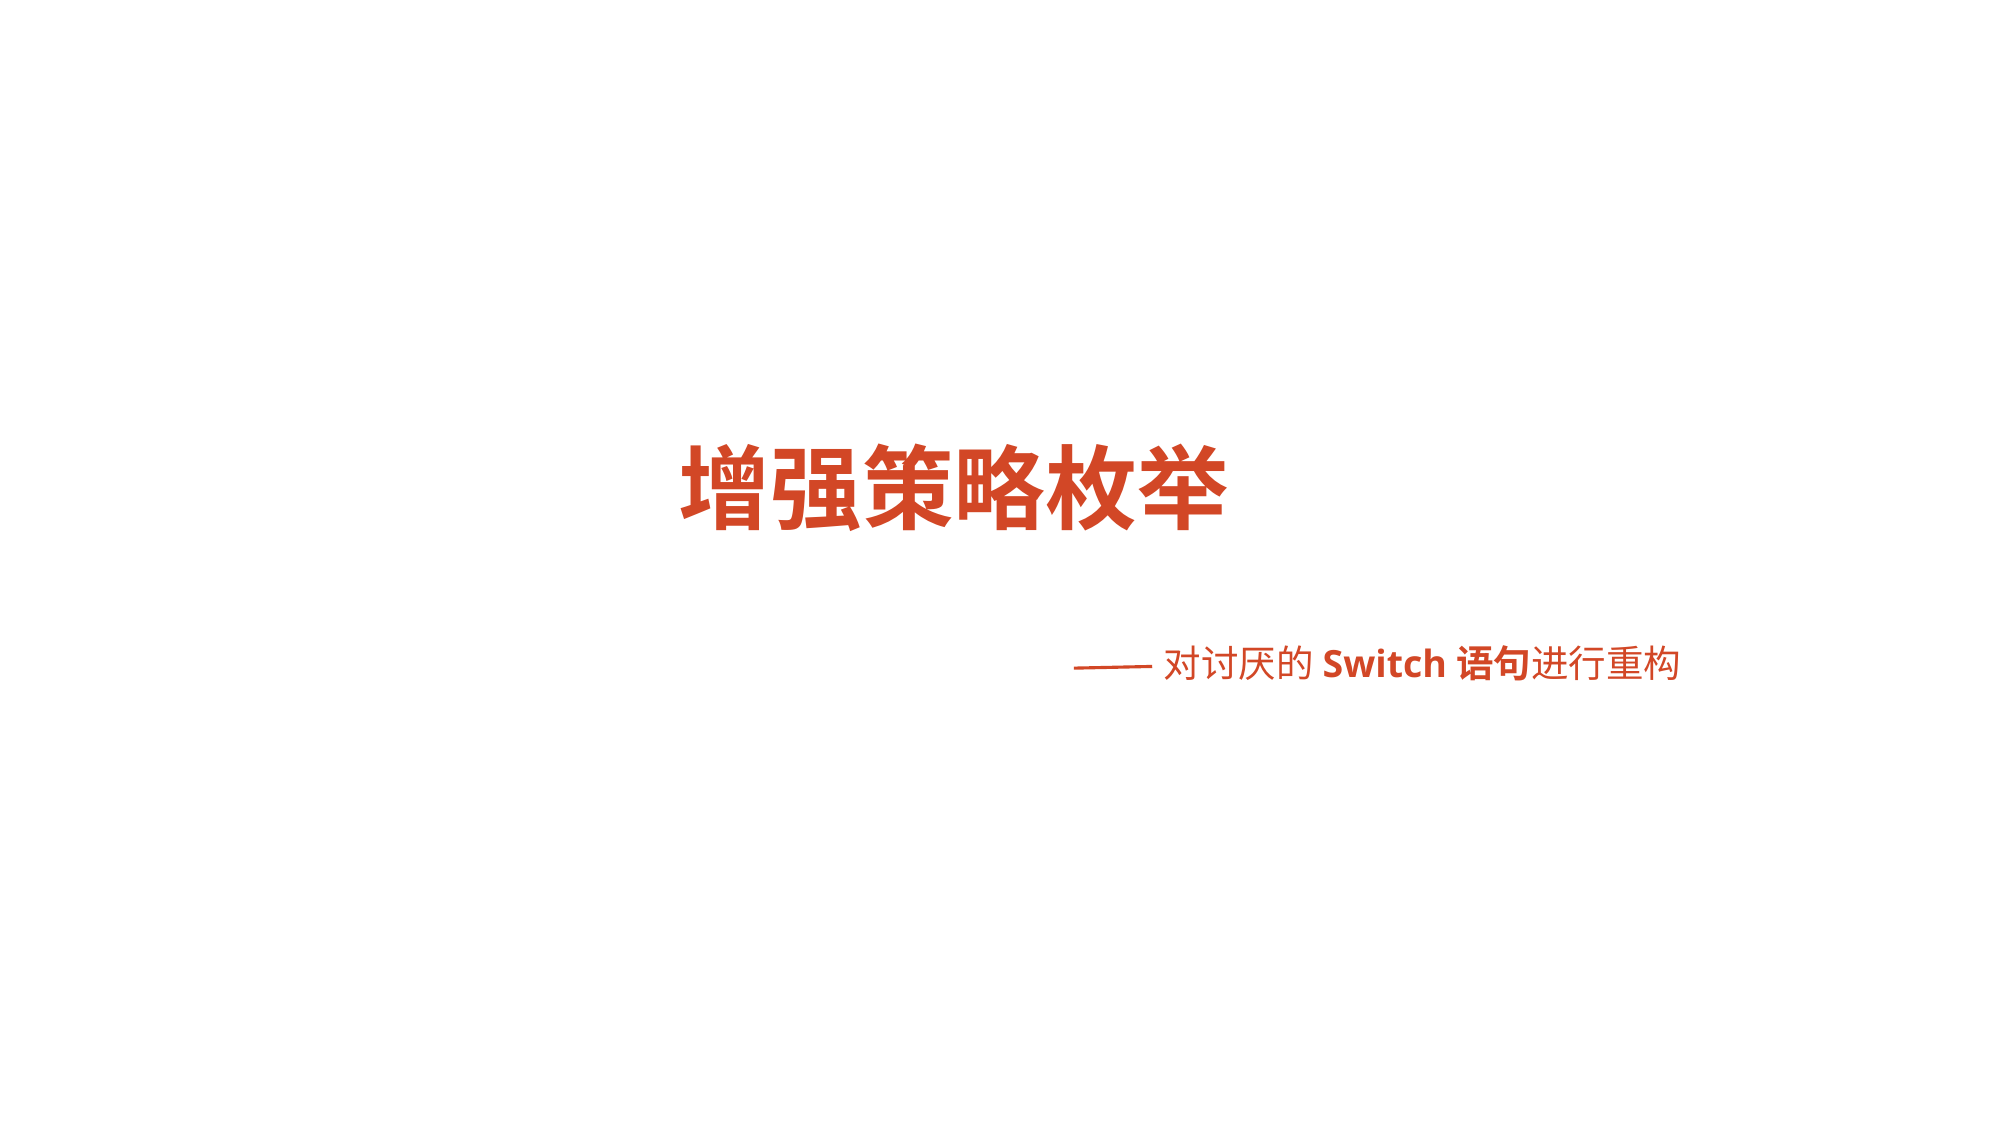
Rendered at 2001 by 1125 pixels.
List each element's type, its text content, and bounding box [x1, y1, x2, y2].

text_box 对讨厌的Switch语句进行重构 [1148, 632, 1696, 693]
text_box 增强策略枚举 [664, 423, 1245, 549]
